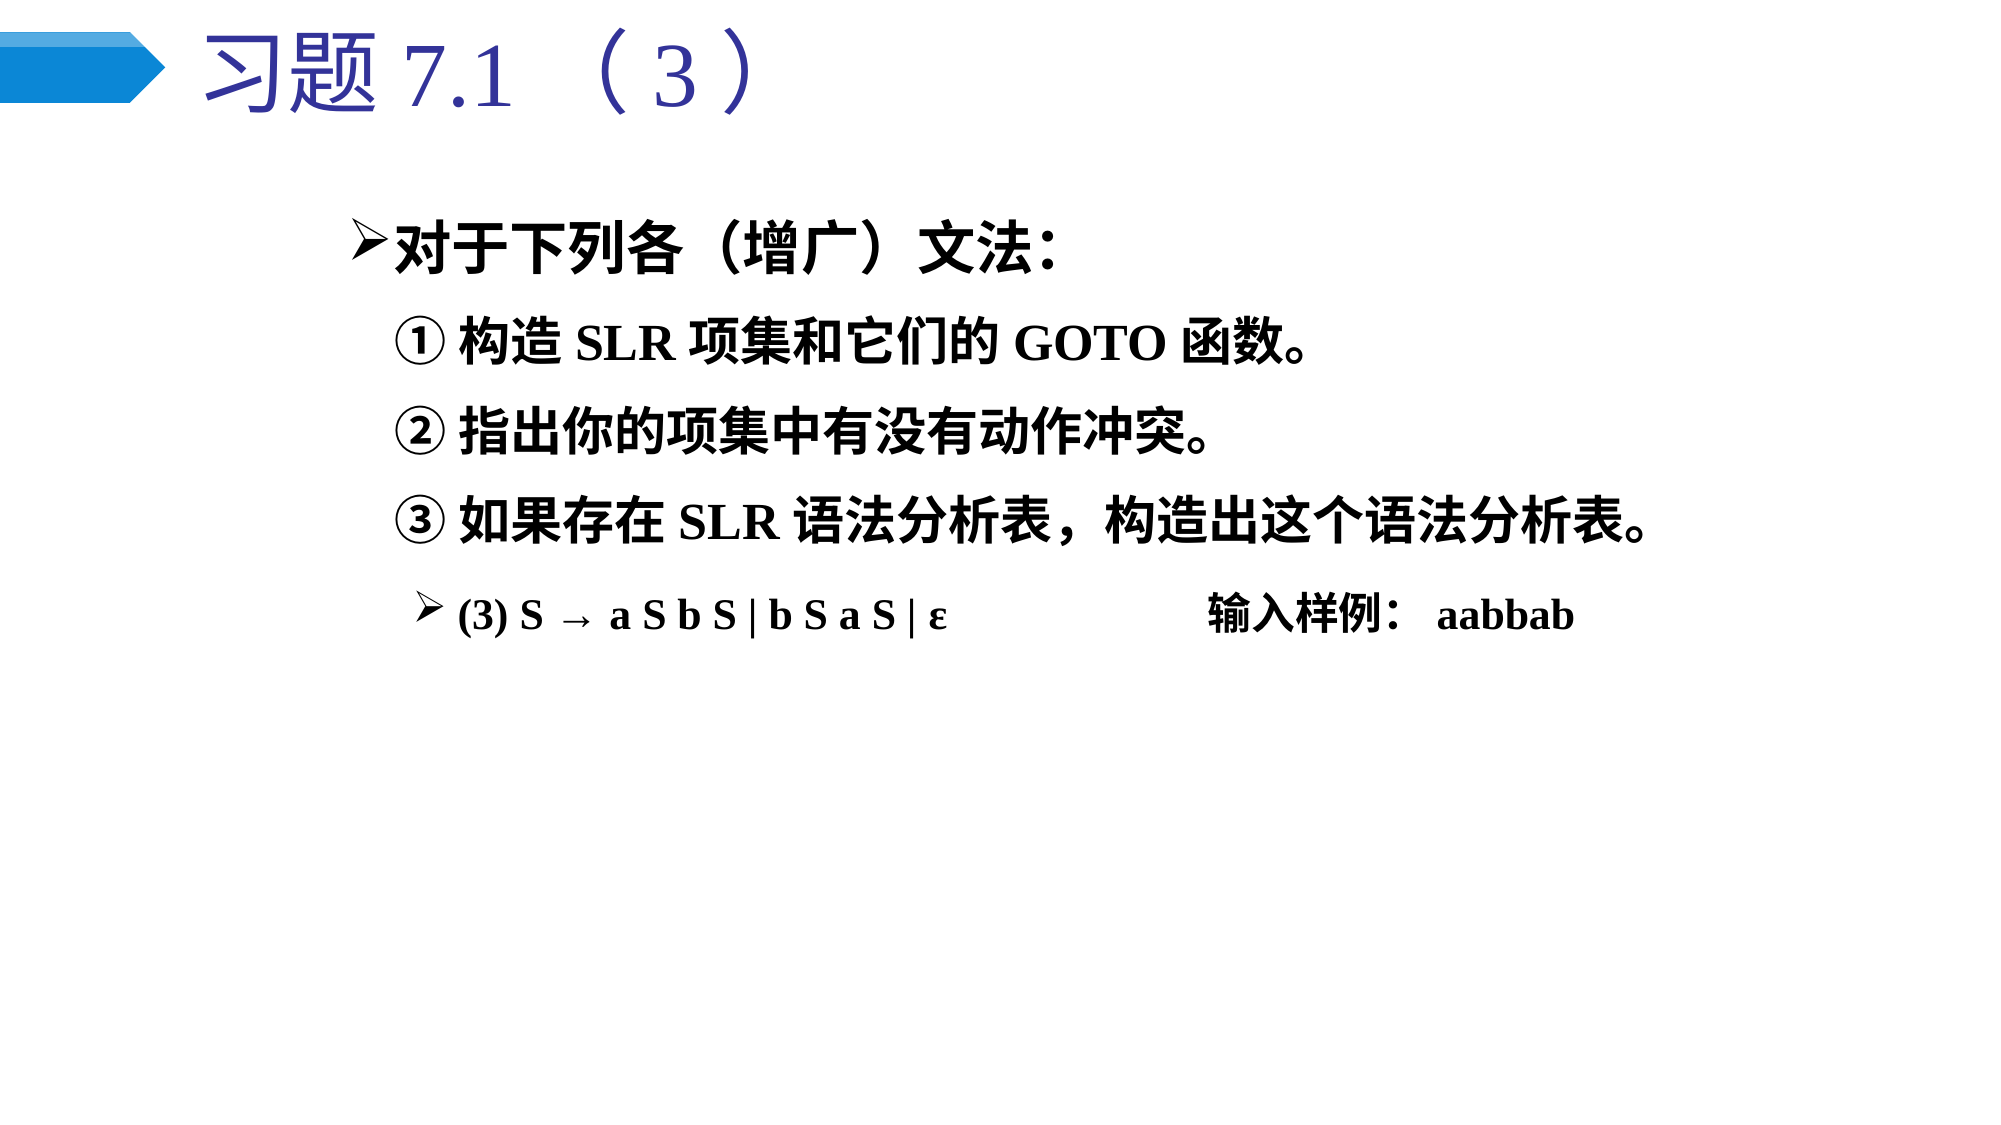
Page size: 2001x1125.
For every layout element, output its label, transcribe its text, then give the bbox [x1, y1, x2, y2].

title 习题7.1（3） [181, 26, 1957, 132]
list 对于下列各（增广）文法： ①构造SLR项集和它们的GOTO函数。 ②指出你的项集中有没有动作冲突。 ③如果存在SLR语法分析表，构造出这个语法分析表。 (3) S → a S b S | b S a S | ε 输入样例：aabbab [332, 194, 1680, 996]
